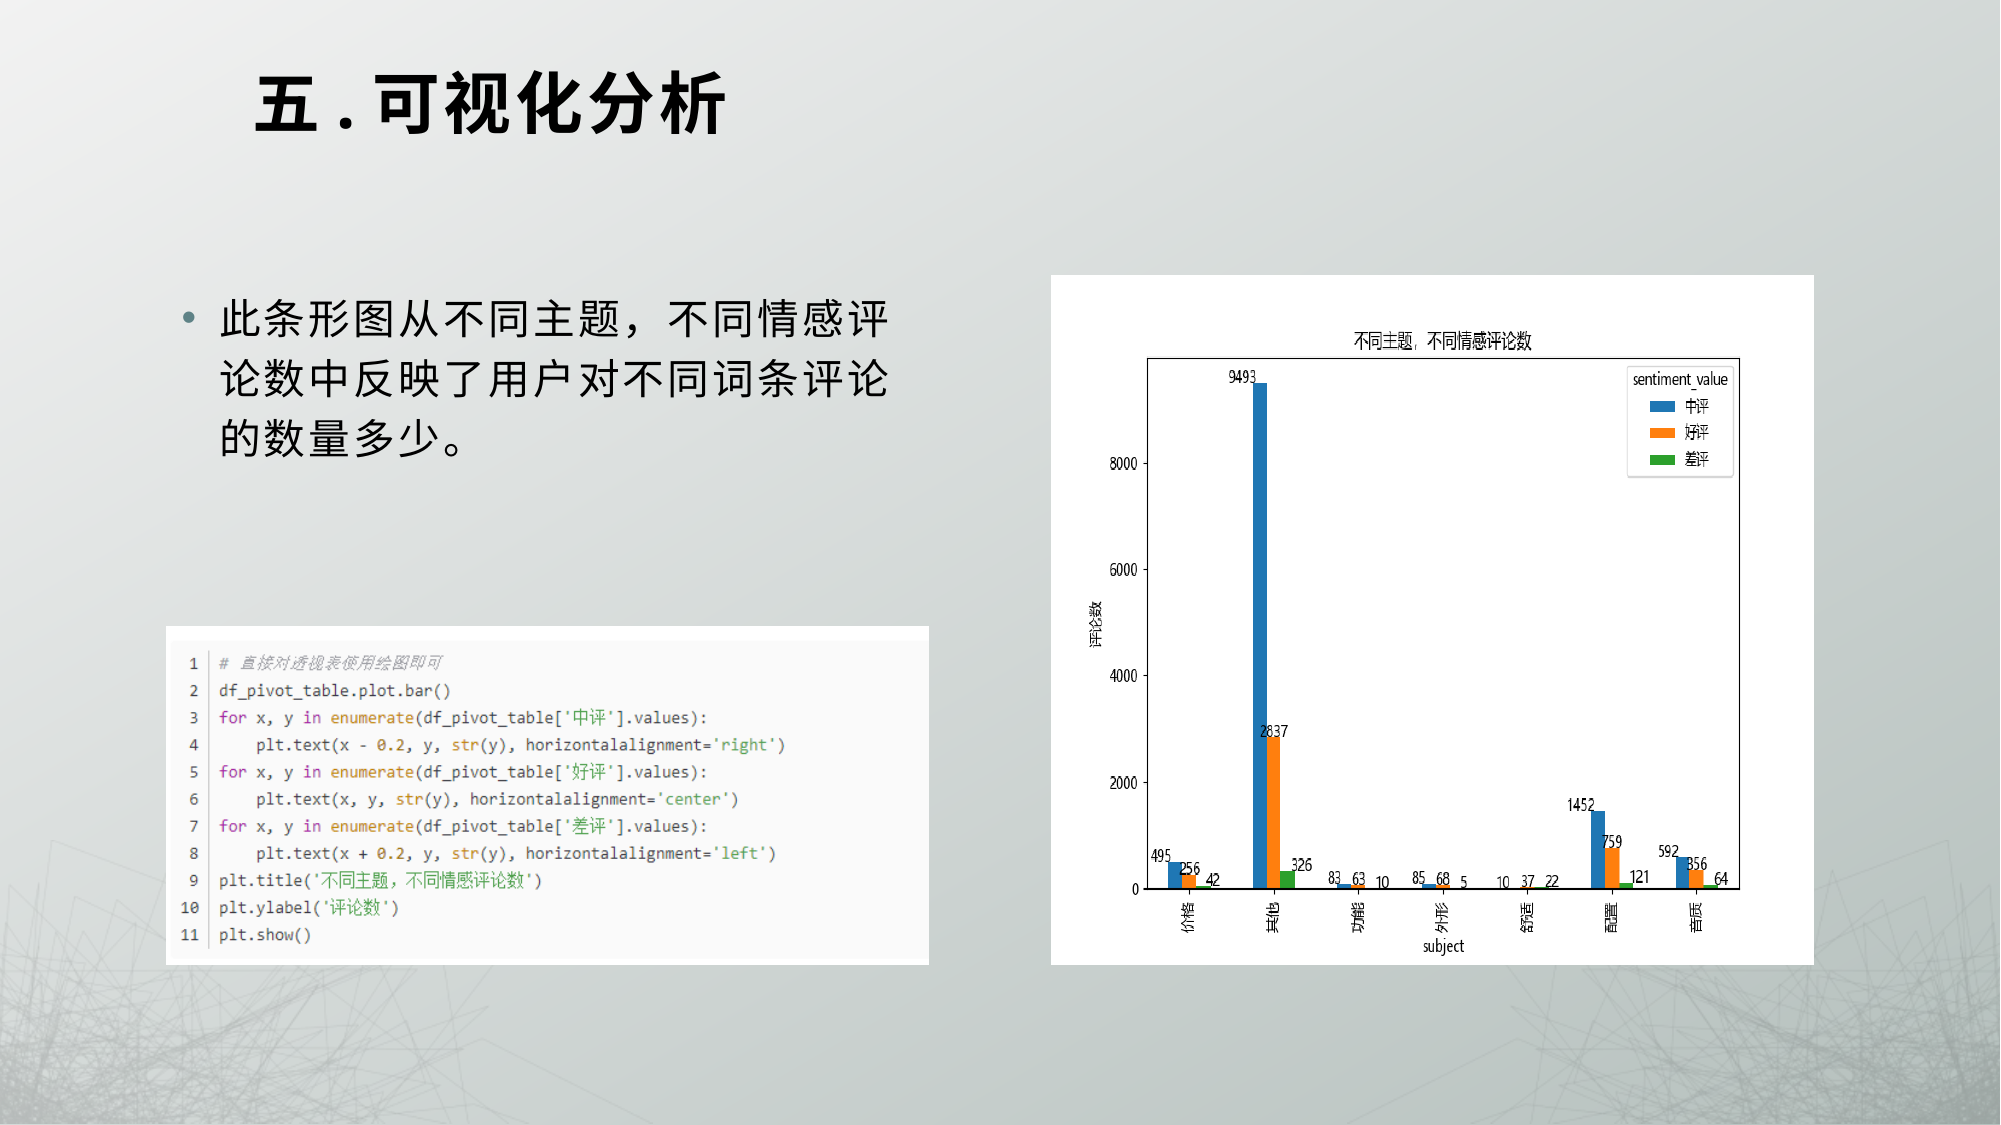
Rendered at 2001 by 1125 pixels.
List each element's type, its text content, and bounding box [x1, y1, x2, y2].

picture [1347, 840, 2000, 1124]
list 此条形图从不同主题，不同情感评论数中反映了用户对不同词条评论的数量多少。 [166, 275, 929, 626]
picture [0, 626, 929, 1124]
title 五.可视化分析 [237, 62, 1814, 306]
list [1051, 274, 1814, 965]
